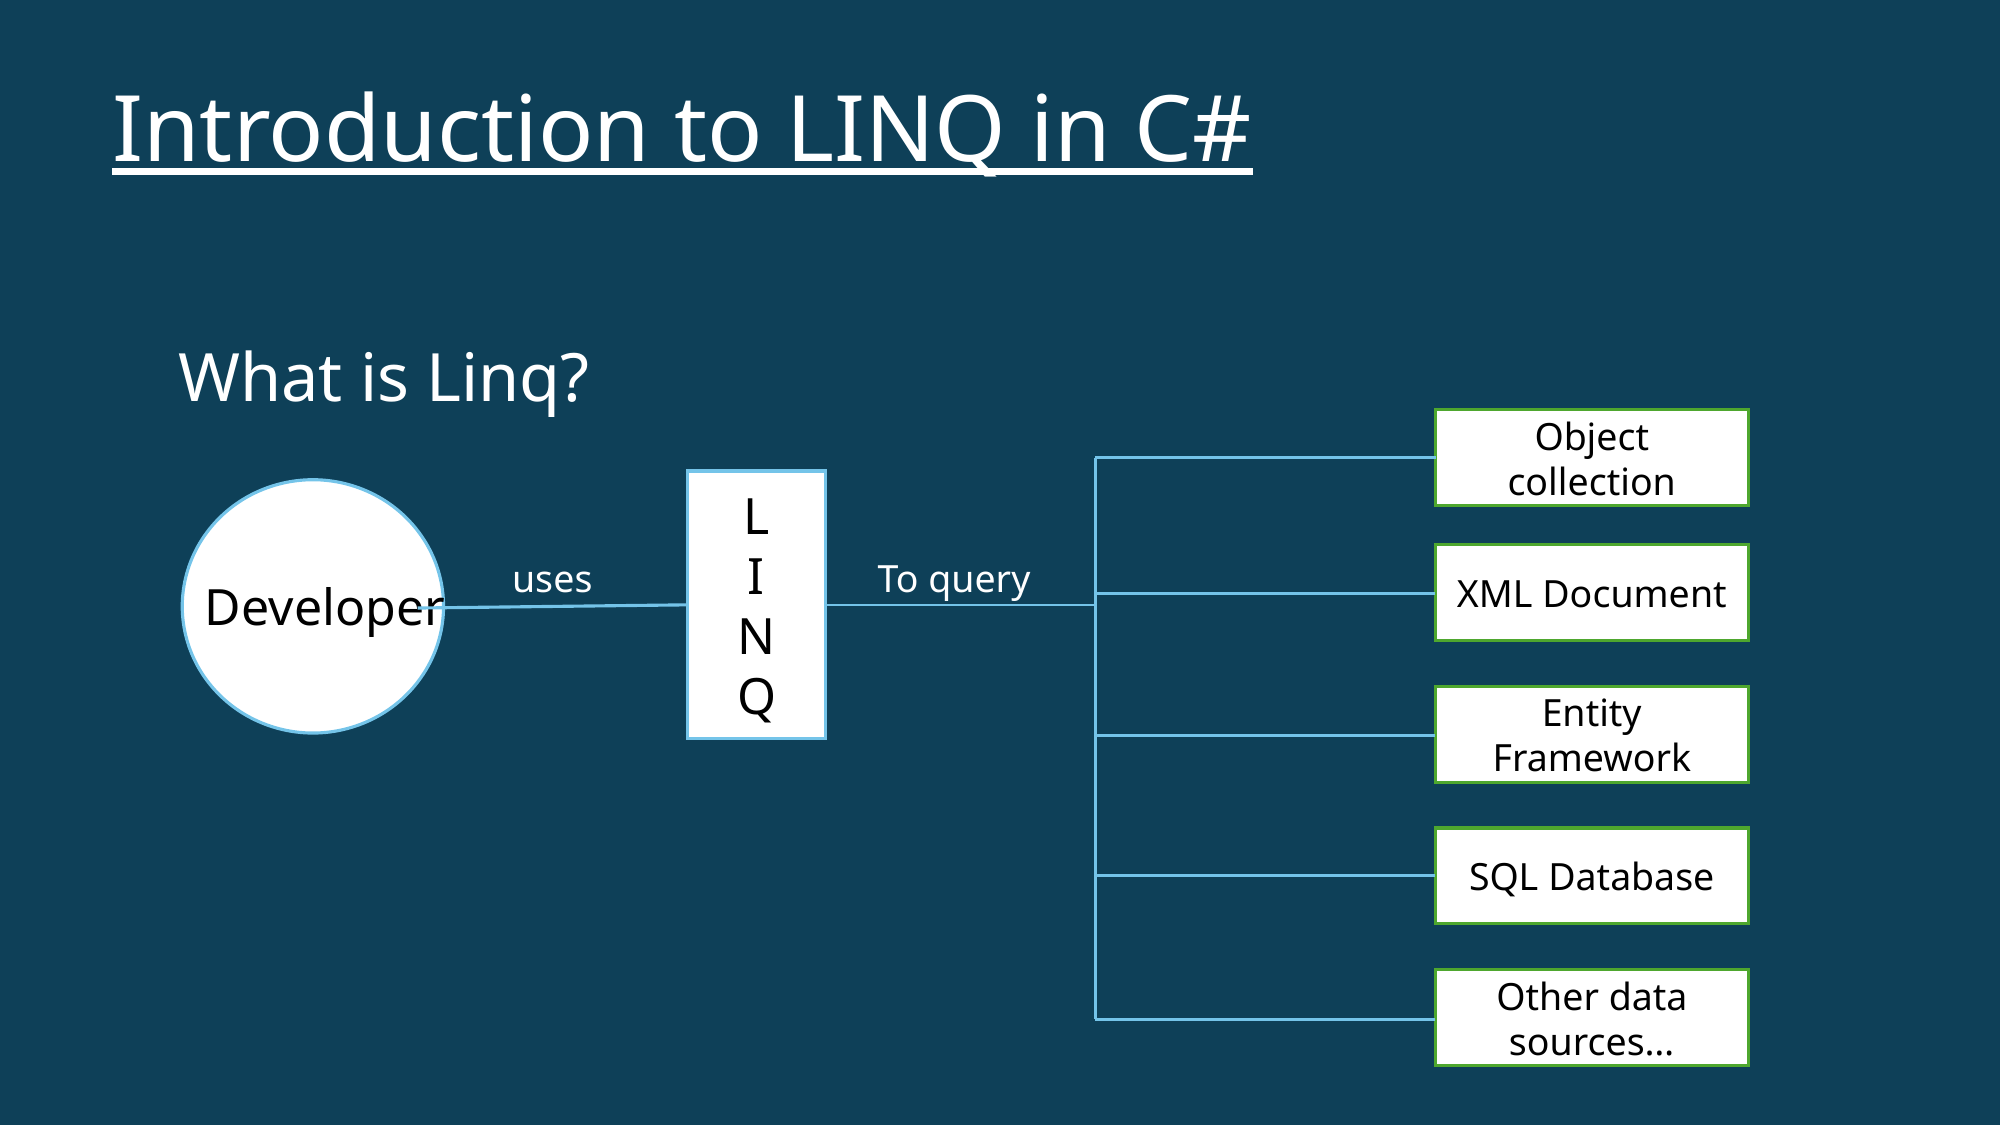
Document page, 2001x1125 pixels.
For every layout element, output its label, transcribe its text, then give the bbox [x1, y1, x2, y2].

text_box What is Linq? [163, 327, 894, 423]
text_box Object collection [1434, 408, 1750, 507]
text_box L I N Q [686, 469, 827, 740]
text_box uses [497, 547, 608, 604]
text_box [417, 604, 688, 609]
text_box SQL Database [1434, 826, 1750, 925]
text_box To query [862, 547, 1046, 604]
text_box Developer [190, 568, 486, 644]
text_box [180, 478, 440, 735]
text_box Other data sources… [1434, 968, 1750, 1067]
text_box Entity Framework [1434, 685, 1750, 784]
title Introduction to LINQ in C# [97, 22, 1823, 241]
text_box XML Document [1434, 543, 1750, 642]
